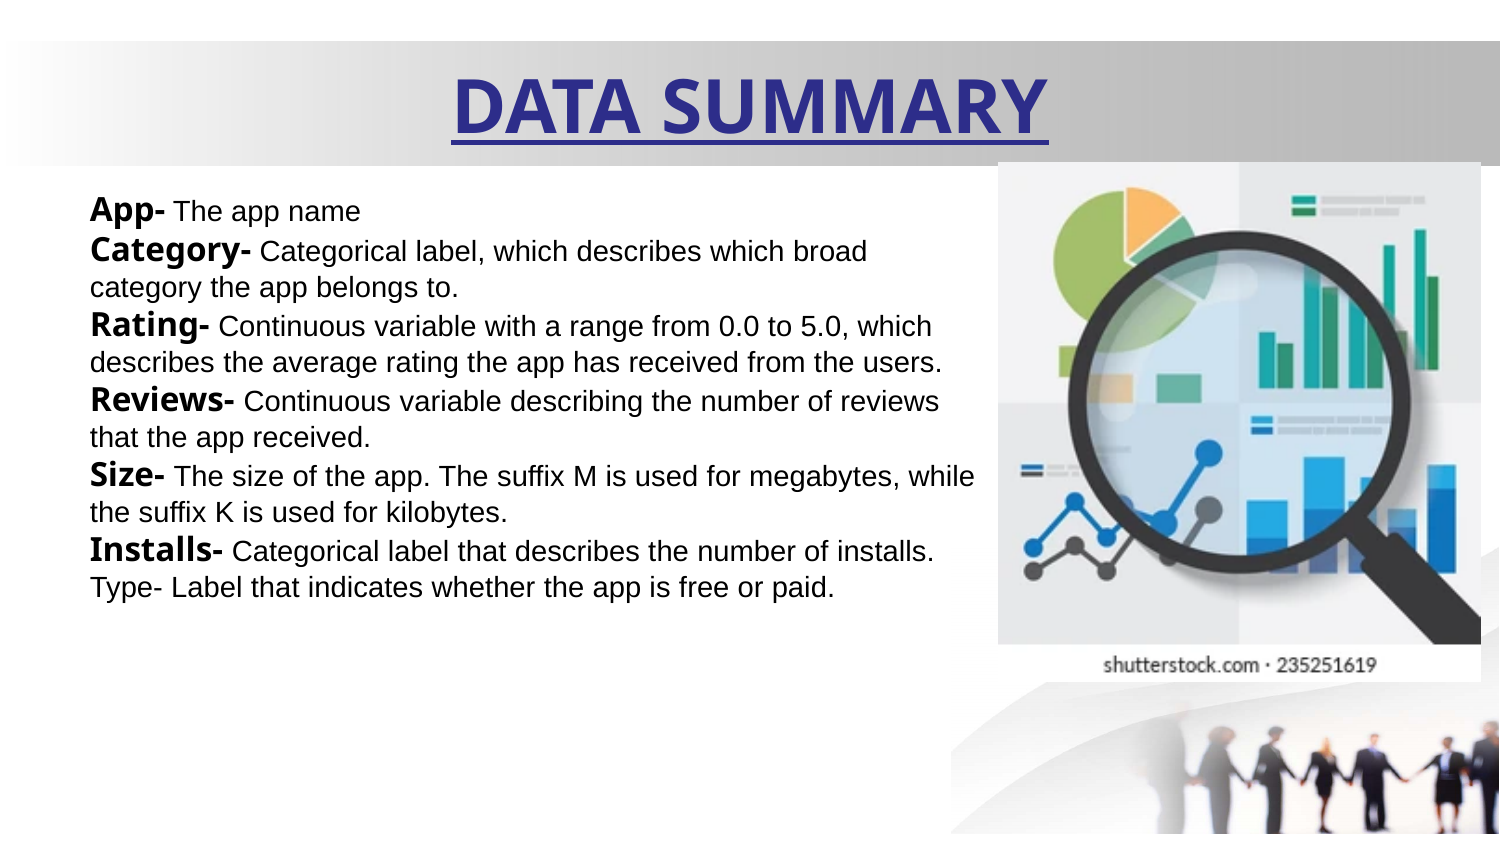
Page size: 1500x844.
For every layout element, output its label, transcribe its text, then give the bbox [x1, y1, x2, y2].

text_box App- The app name Category- Categorical label, which describes which broad category the app belongs to. Rating- Continuous variable with a range from 0.0 to 5.0, which describes the average rating the app has received from the users. Reviews- Continuous variable describing the number of reviews that the app received. Size- The size of the app. The suffix M is used for megabytes, while the suffix K is used for kilobytes. Installs- Categorical label that describes the number of installs. Type- Label that indicates whether the app is free or paid. [74, 181, 997, 646]
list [997, 162, 1481, 682]
title DATA SUMMARY [74, 33, 1426, 175]
picture [951, 546, 1499, 834]
